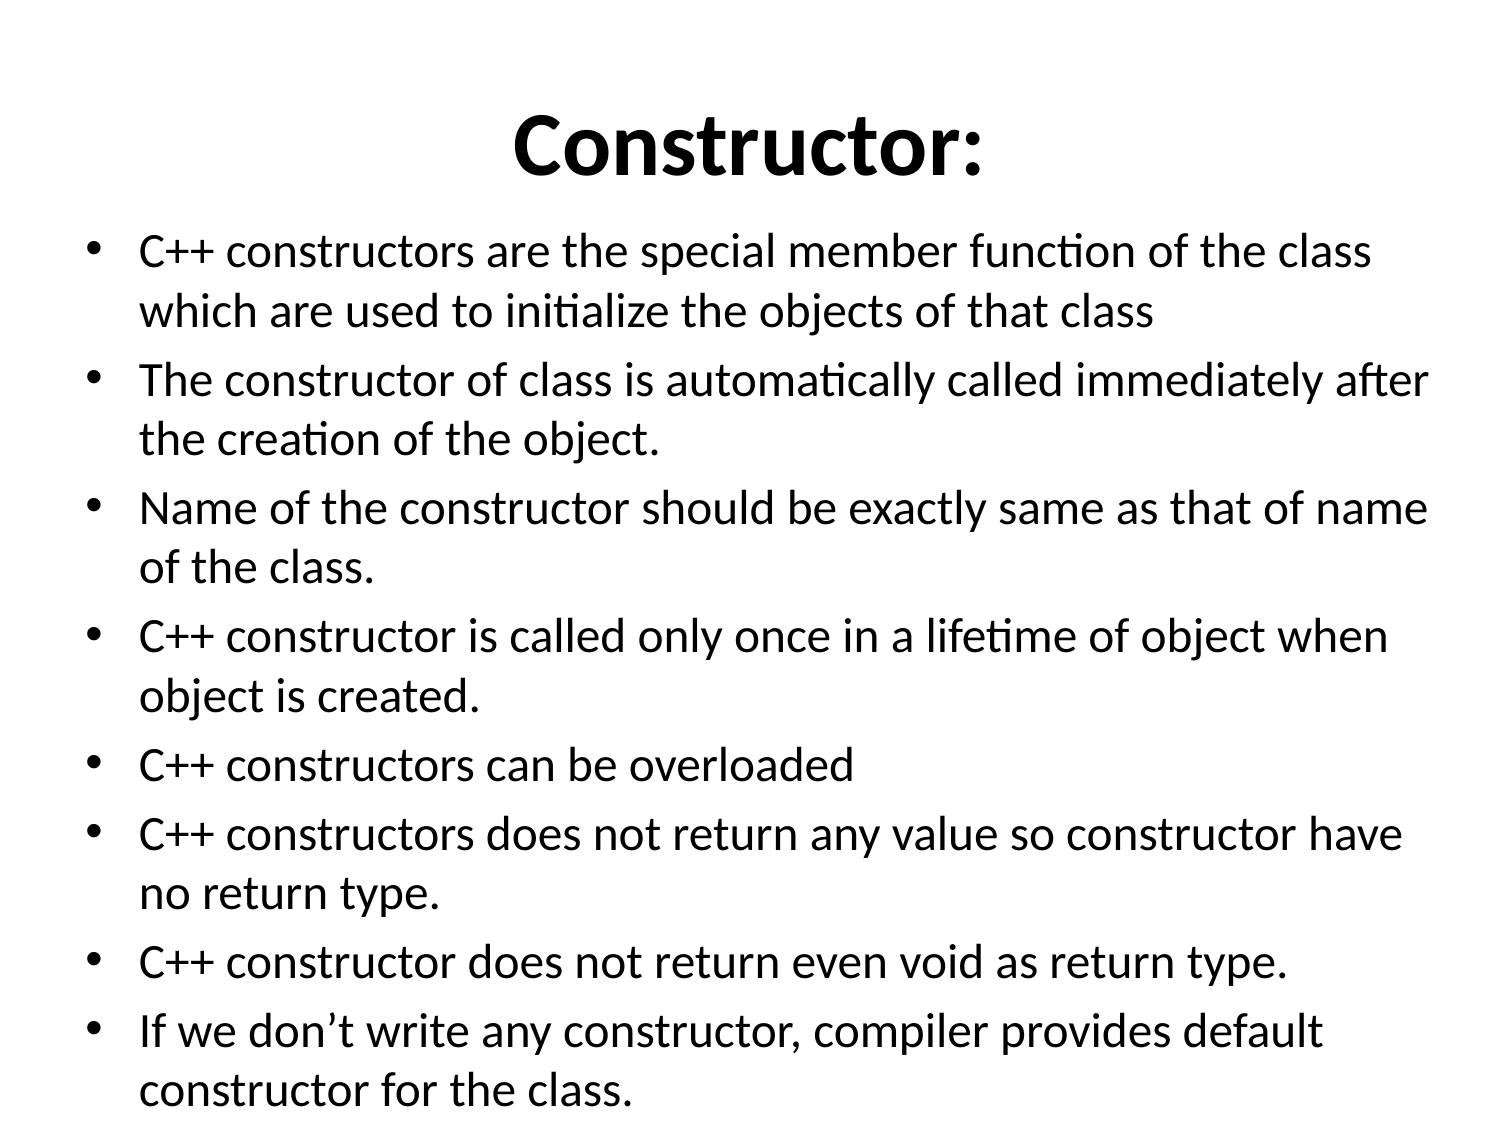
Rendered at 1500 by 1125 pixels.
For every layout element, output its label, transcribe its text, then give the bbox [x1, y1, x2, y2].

title Constructor: [75, 45, 1425, 210]
list C++ constructors are the special member function of the class which are used to initialize the objects of that class The constructor of class is automatically called immediately after the creation of the object. Name of the constructor should be exactly same as that of name of the class. C++ constructor is called only once in a lifetime of object when object is created. C++ constructors can be overloaded C++ constructors does not return any value so constructor have no return type. C++ constructor does not return even void as return type. If we don’t write any constructor, compiler provides default constructor for the class. [70, 210, 1465, 1125]
